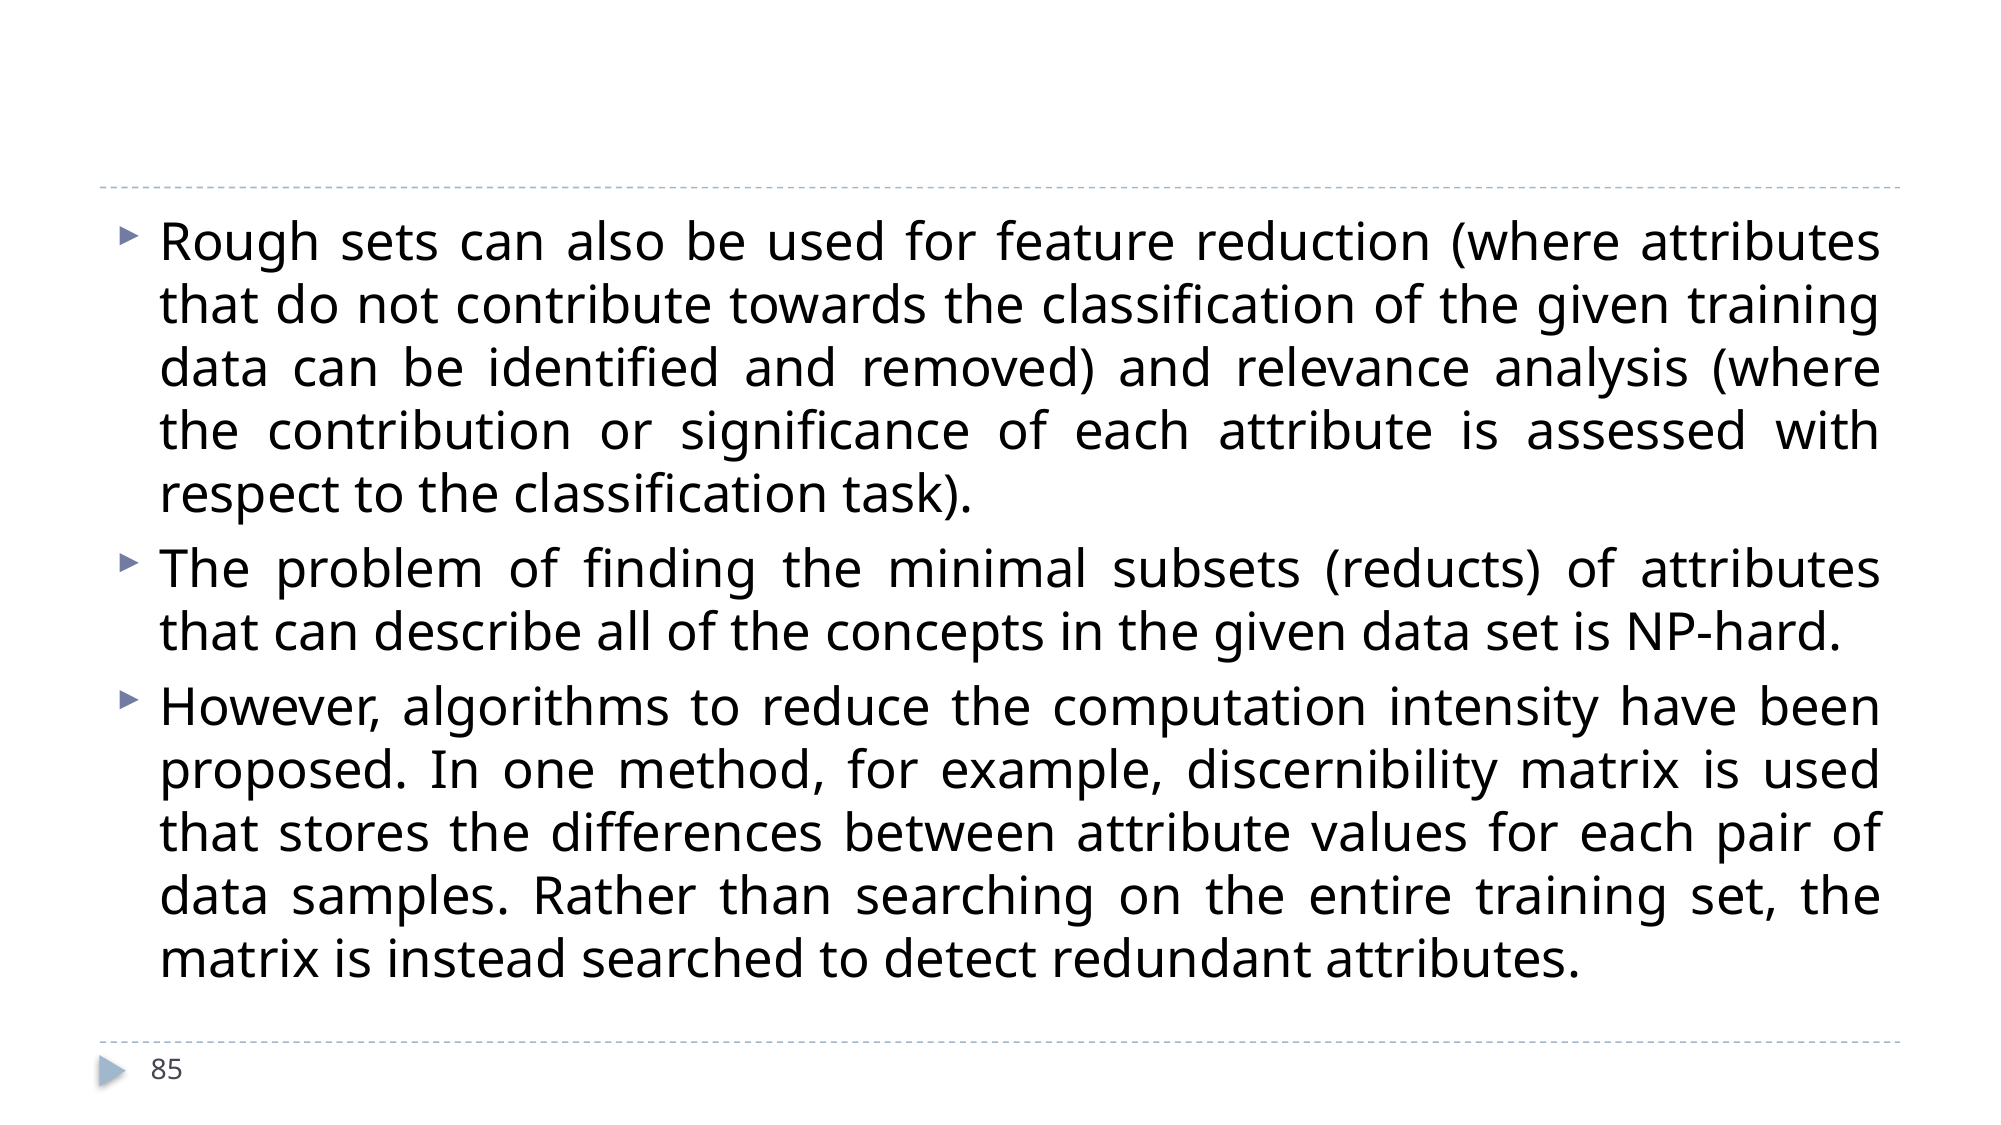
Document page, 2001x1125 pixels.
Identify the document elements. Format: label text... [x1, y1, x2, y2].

list Rough sets can also be used for feature reduction (where attributes that do not contribute towards the classification of the given training data can be identified and removed) and relevance analysis (where the contribution or significance of each attribute is assessed with respect to the classification task). The problem of finding the minimal subsets (reducts) of attributes that can describe all of the concepts in the given data set is NP-hard. However, algorithms to reduce the computation intensity have been proposed. In one method, for example, discernibility matrix is used that stores the differences between attribute values for each pair of data samples. Rather than searching on the entire training set, the matrix is instead searched to detect redundant attributes. [99, 200, 1900, 1010]
slide_number 85 [133, 1042, 568, 1103]
